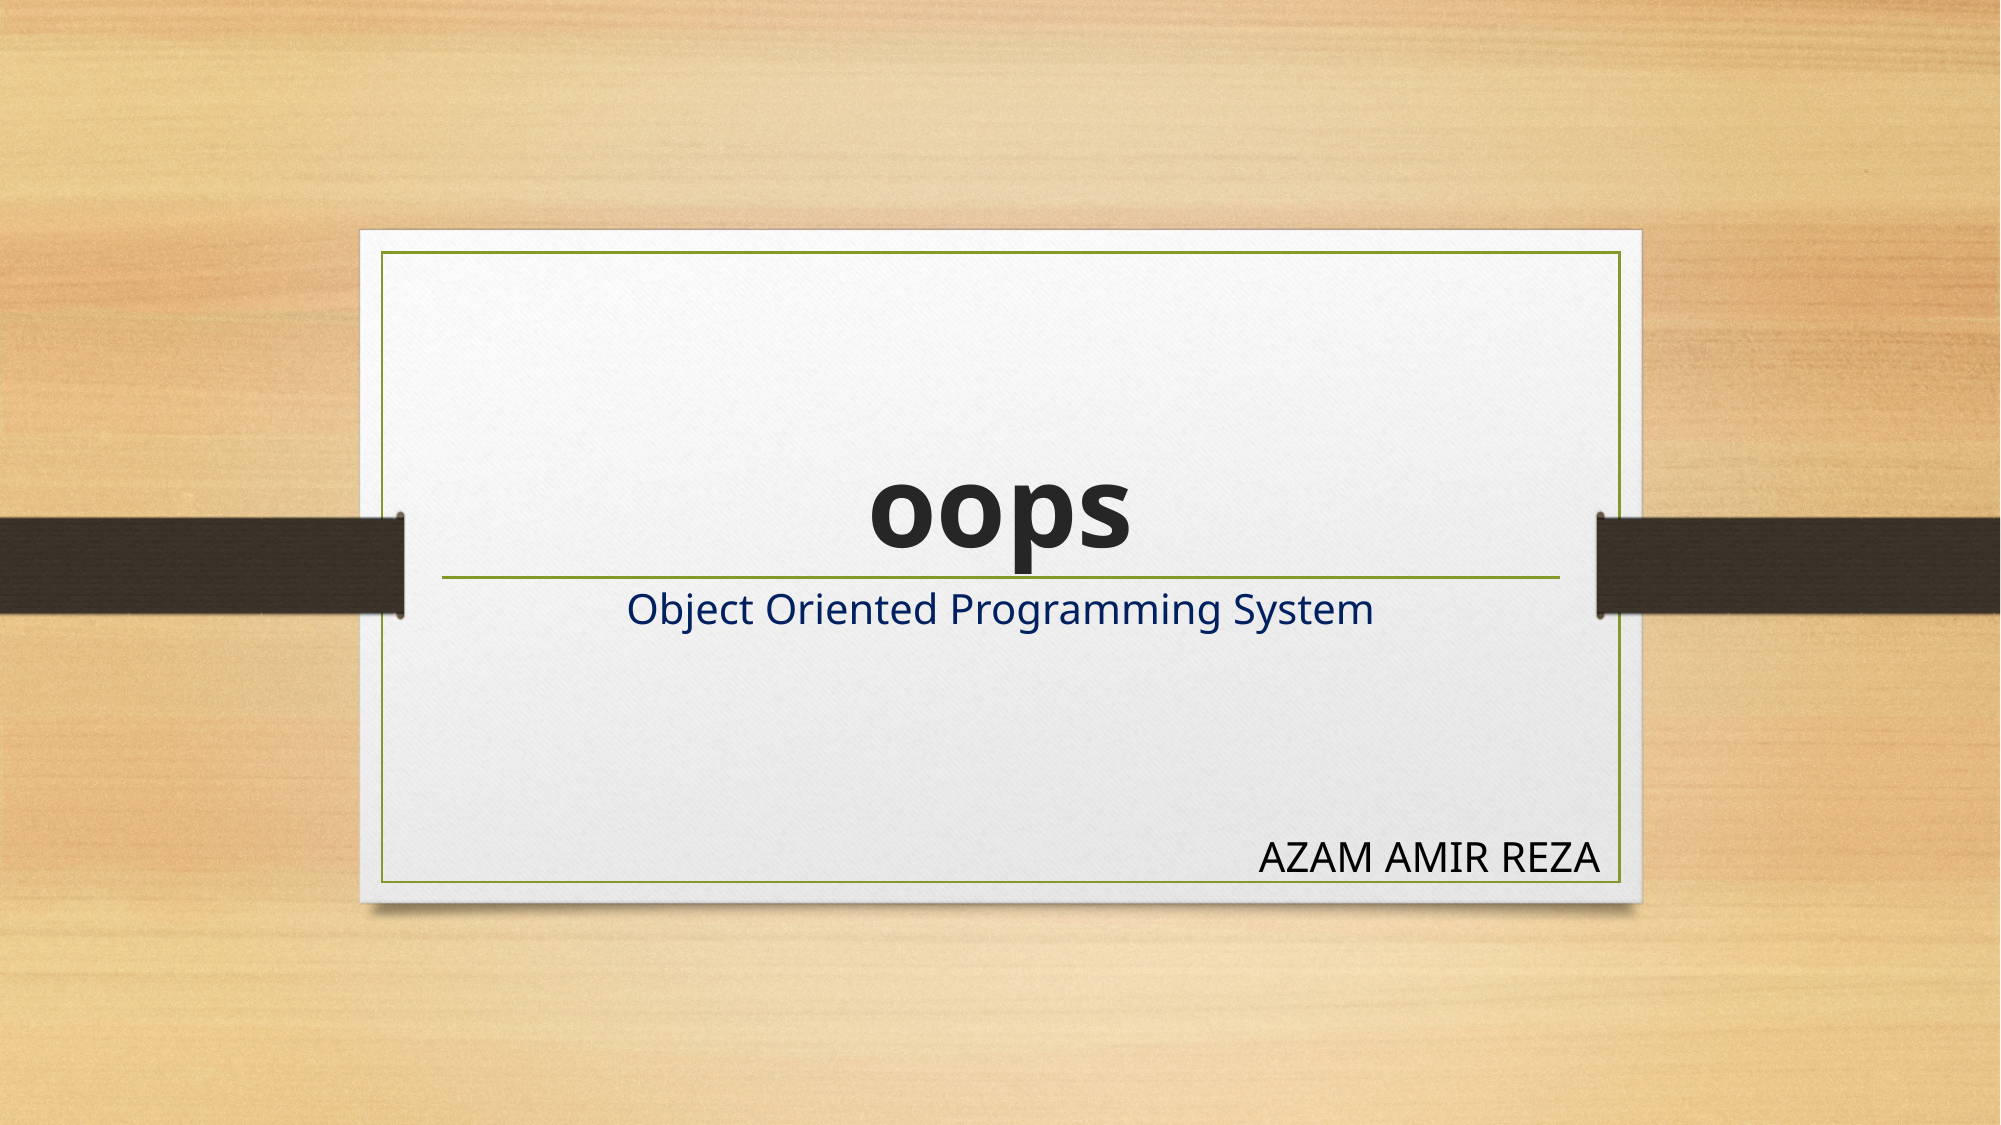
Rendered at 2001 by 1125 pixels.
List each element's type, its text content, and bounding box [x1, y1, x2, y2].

title oops [441, 328, 1560, 577]
picture [0, 0, 2001, 1125]
text_box AZAM AMIR REZA [1244, 826, 1631, 886]
footer Object Oriented Programming System [441, 577, 1560, 638]
